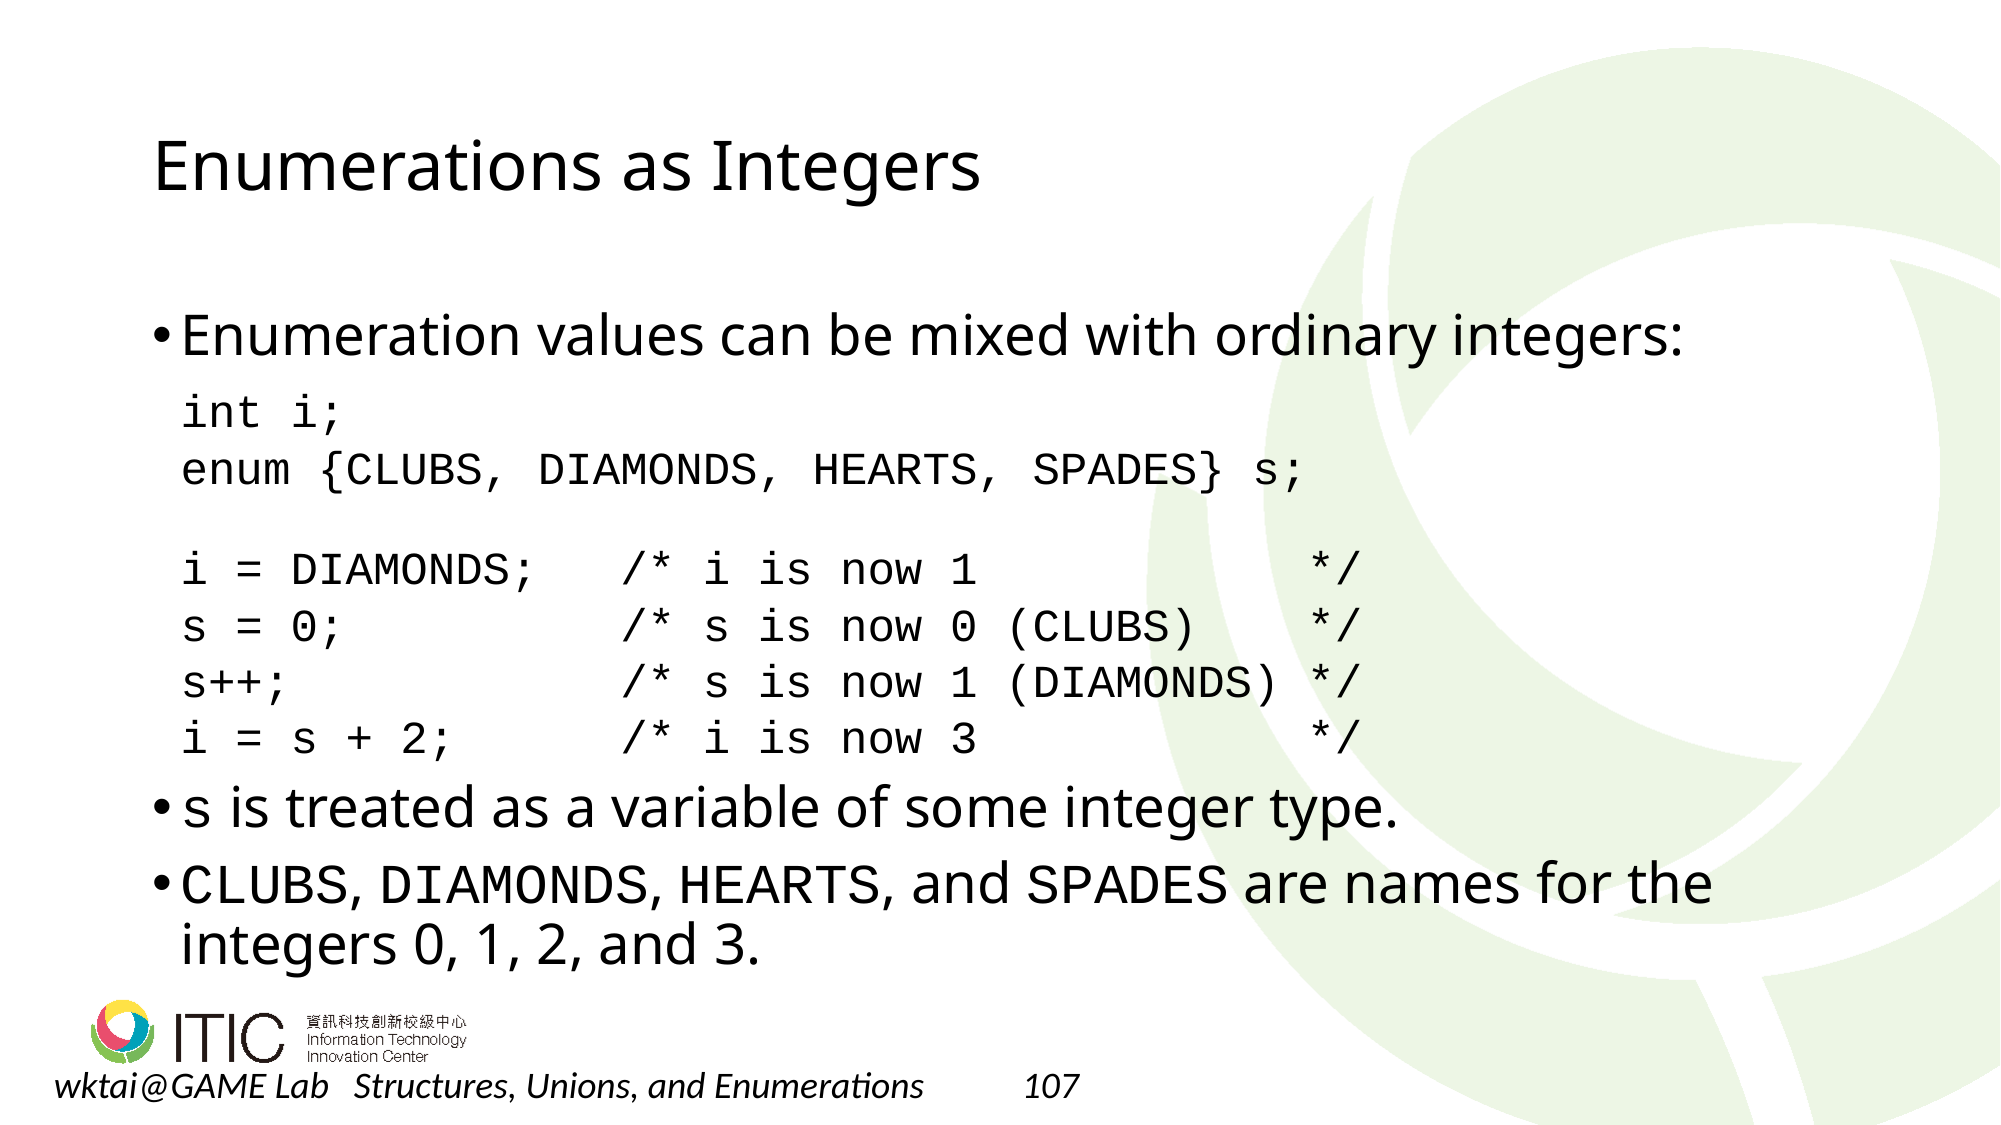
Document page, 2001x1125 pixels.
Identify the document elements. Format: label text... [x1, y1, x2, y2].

list Enumeration values can be mixed with ordinary integers: int i; enum {CLUBS, DIAMONDS, HEARTS, SPADES} s; i = DIAMONDS; /* i is now 1 */ s = 0; /* s is now 0 (CLUBS) */ s++; /* s is now 1 (DIAMONDS) */ i = s + 2; /* i is now 3 */ s is treated as a variable of some integer type. CLUBS, DIAMONDS, HEARTS, and SPADES are names for the integers 0, 1, 2, and 3. [137, 299, 1863, 1014]
picture [0, 0, 2001, 1125]
title Enumerations as Integers [137, 59, 1863, 278]
